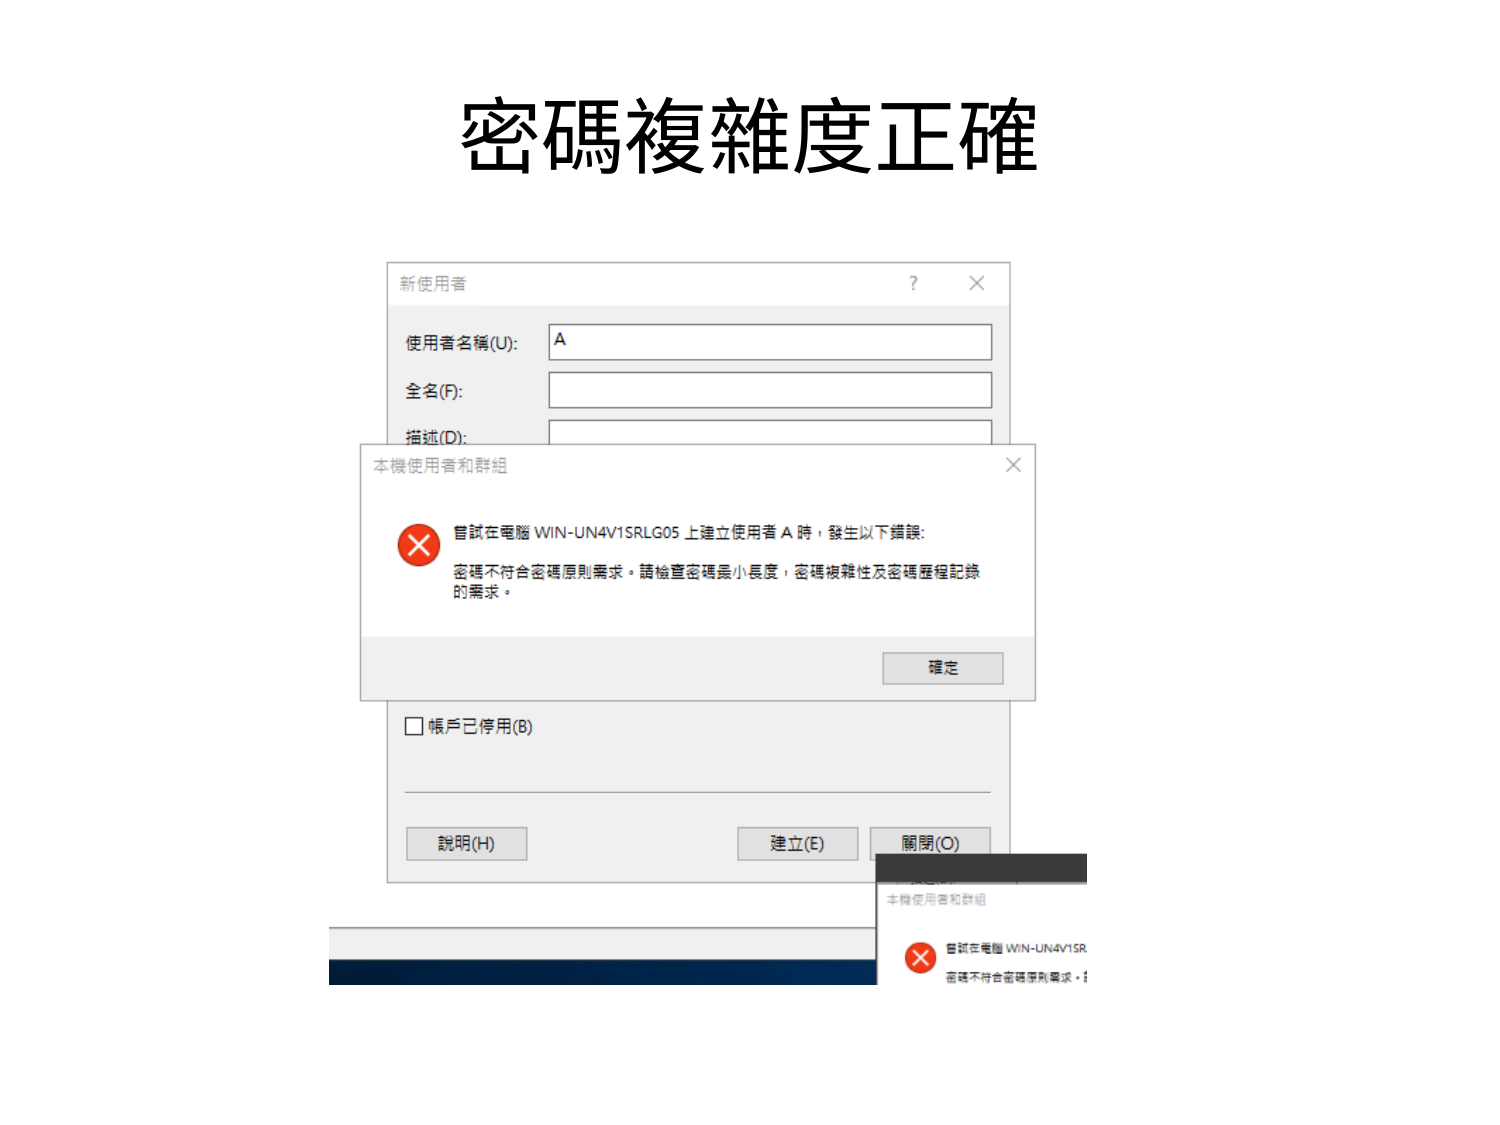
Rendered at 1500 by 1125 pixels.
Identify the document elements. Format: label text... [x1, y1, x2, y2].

text_box 密碼複雜度正確 [443, 76, 1057, 192]
picture [329, 224, 1088, 985]
